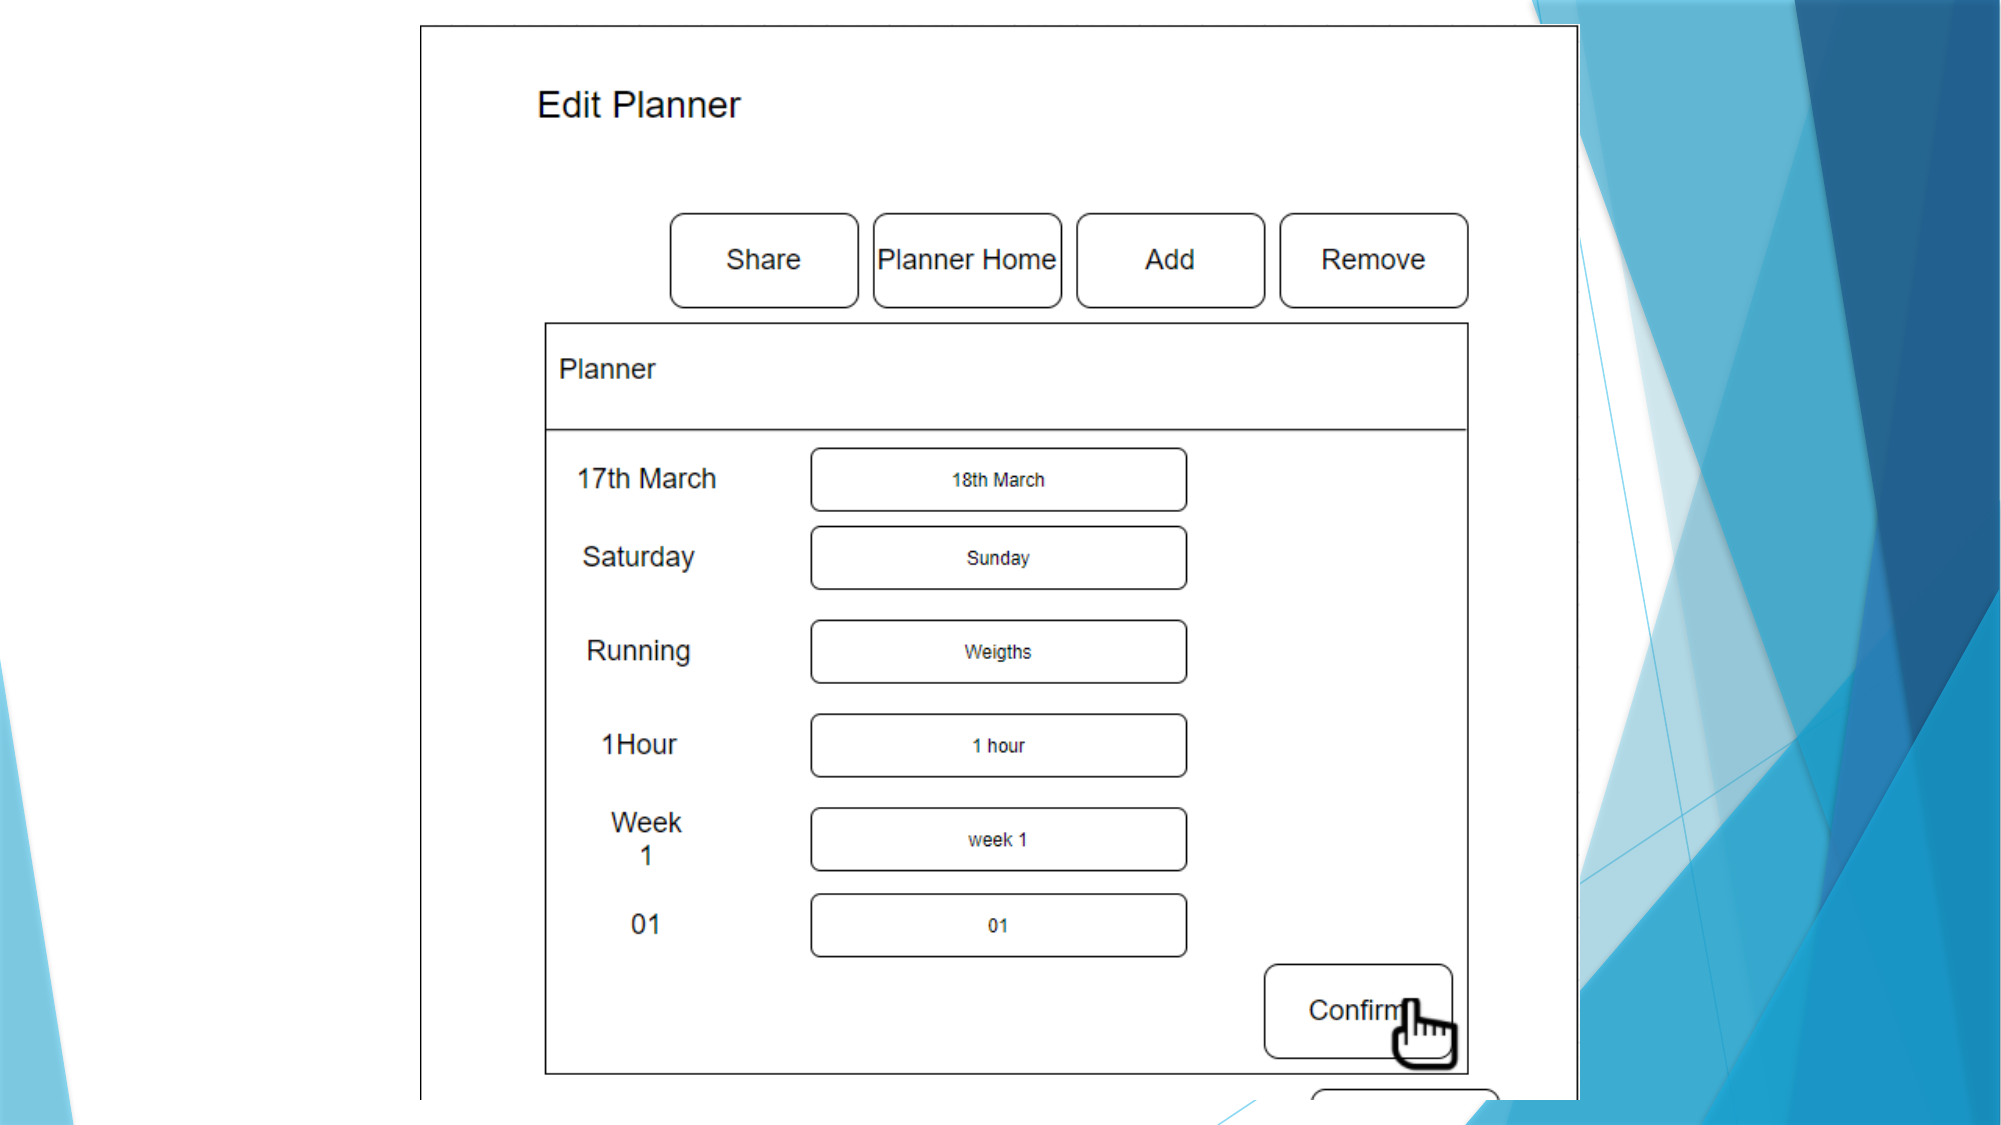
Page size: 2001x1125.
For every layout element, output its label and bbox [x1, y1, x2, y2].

picture [419, 24, 1581, 1101]
